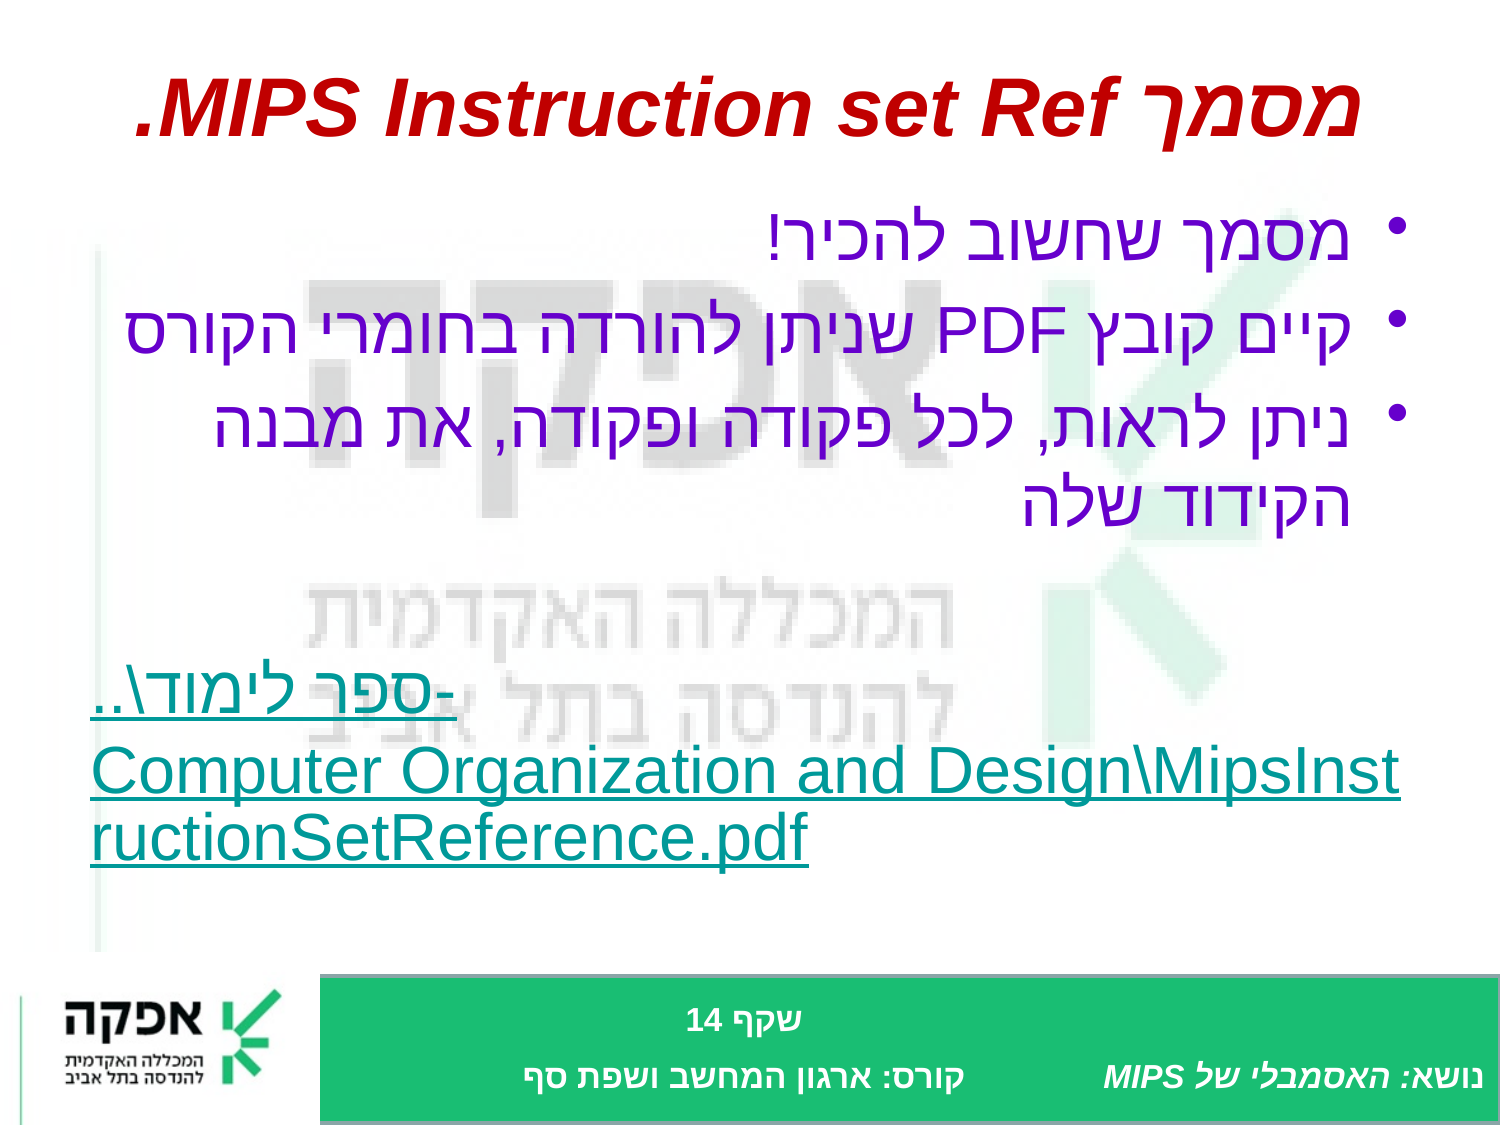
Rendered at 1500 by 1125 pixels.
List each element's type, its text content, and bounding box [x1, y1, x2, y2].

title מסמך MIPS Instruction set Ref. [74, 44, 1426, 162]
list מסמך שחשוב להכיר! קיים קובץ PDF שניתן להורדה בחומרי הקורס ניתן לראות, לכל פקודה ופקודה, את מבנה הקידוד שלה ..\ספר לימוד-Computer Organization and Design\MipsInstructionSetReference.pdf [75, 186, 1425, 929]
slide_number נושא: האסמבלי של MIPS [1023, 990, 1500, 1107]
footer שקף 14 קורס: ארגון המחשב ושפת סף [466, 990, 1023, 1107]
picture [0, 952, 320, 1125]
